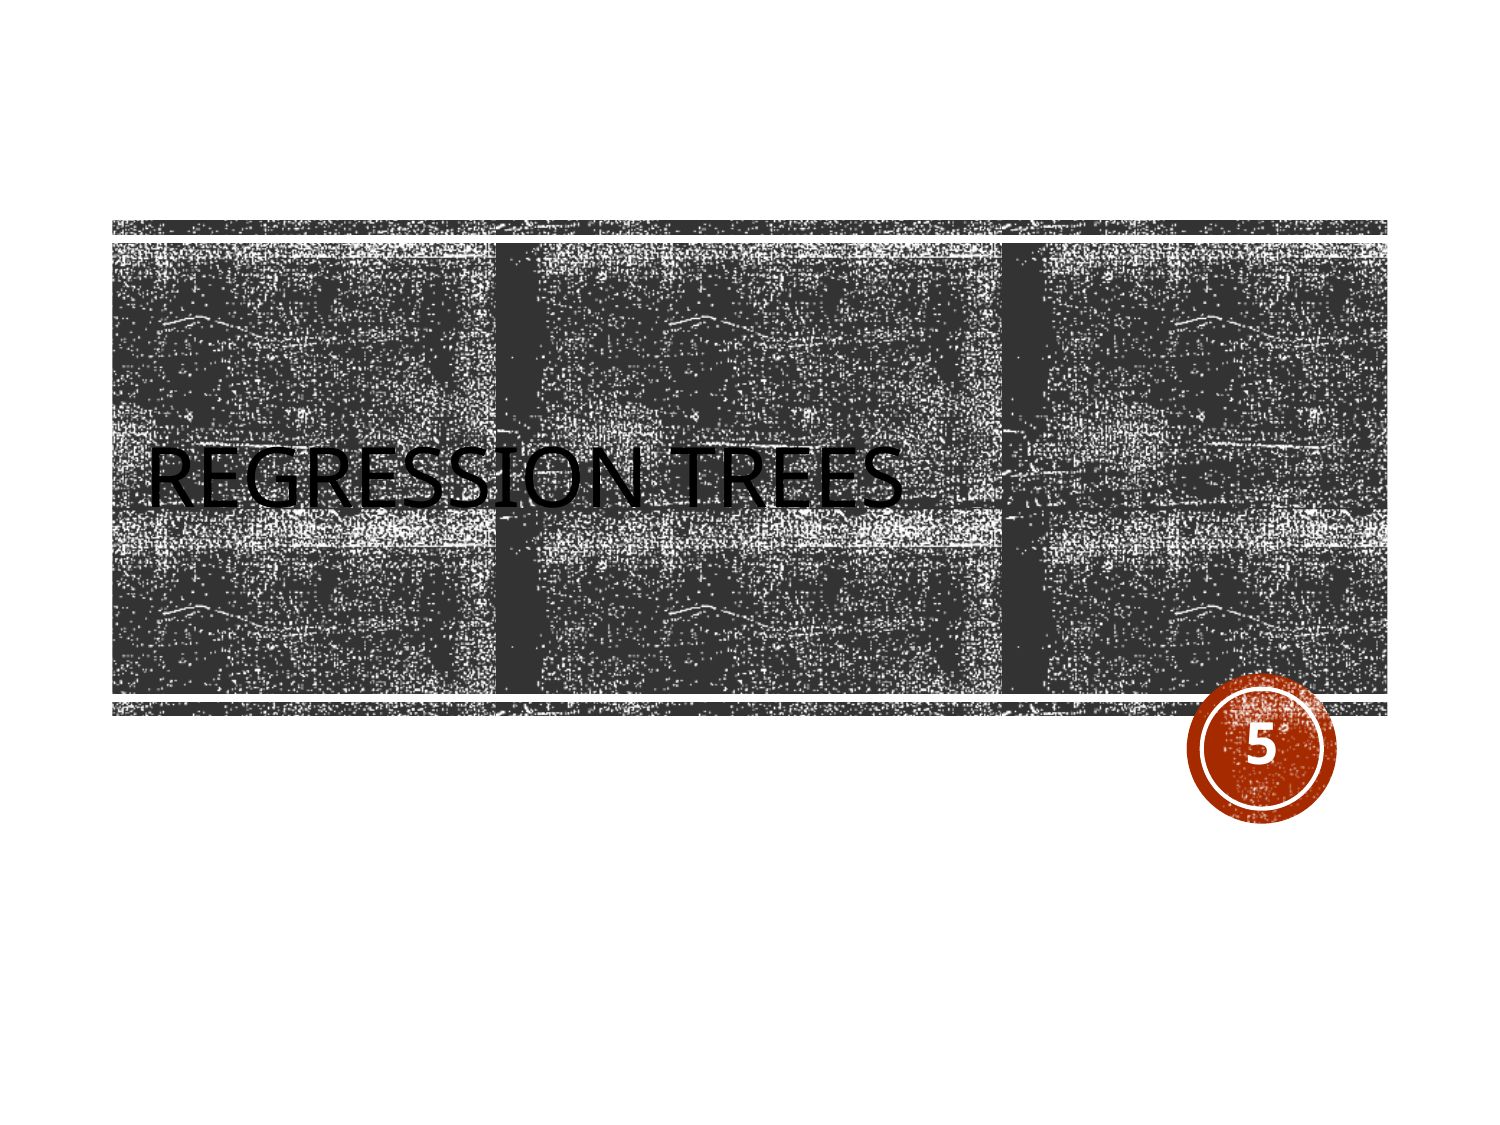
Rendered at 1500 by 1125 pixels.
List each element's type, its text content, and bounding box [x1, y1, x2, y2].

title Regression Trees [129, 234, 1375, 733]
slide_number 5 [1188, 693, 1336, 799]
